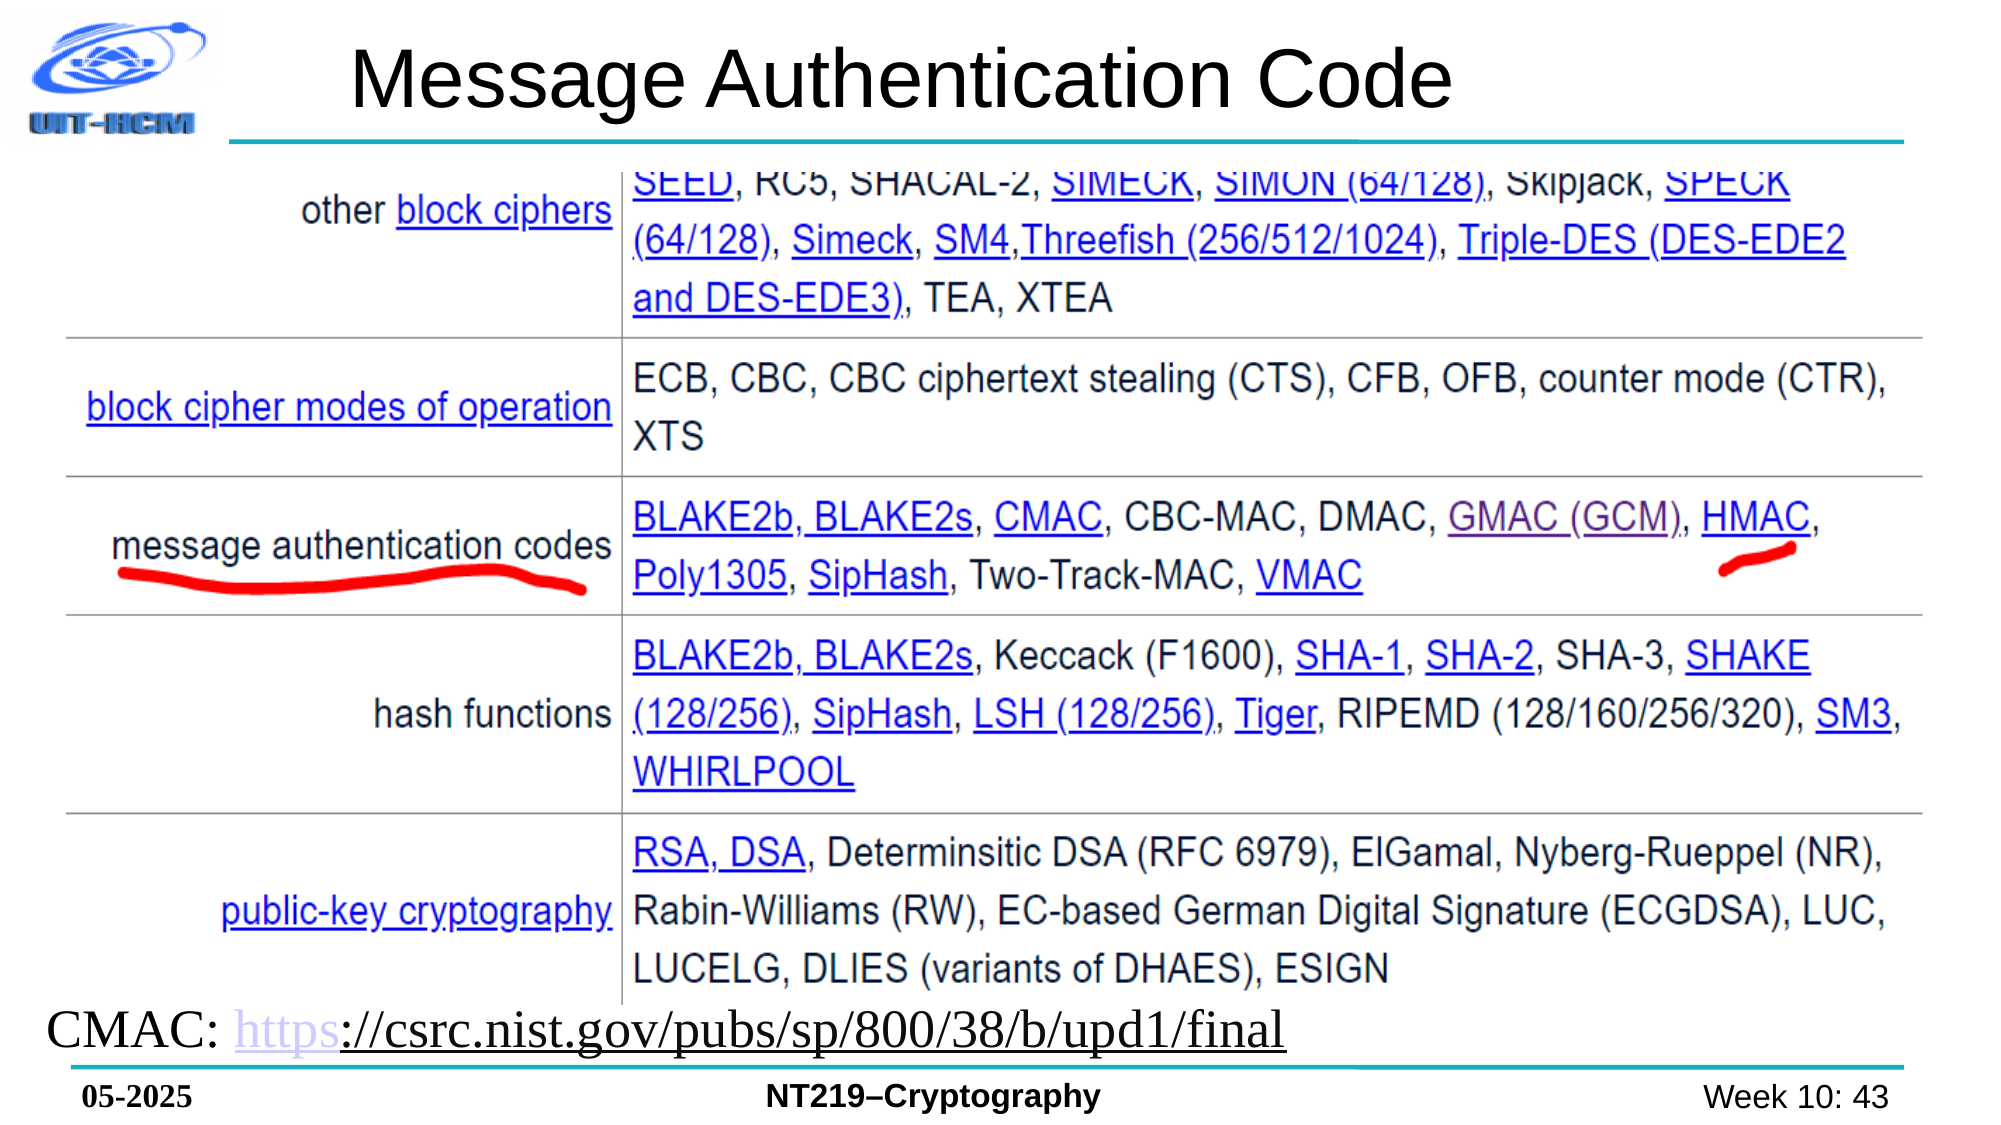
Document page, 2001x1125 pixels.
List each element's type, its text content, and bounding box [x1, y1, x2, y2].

picture [66, 172, 1934, 1006]
text_box CMAC: https://csrc.nist.gov/pubs/sp/800/38/b/upd1/final [31, 985, 2000, 1066]
title Message Authentication Code [334, 8, 1540, 139]
picture [7, 9, 229, 146]
